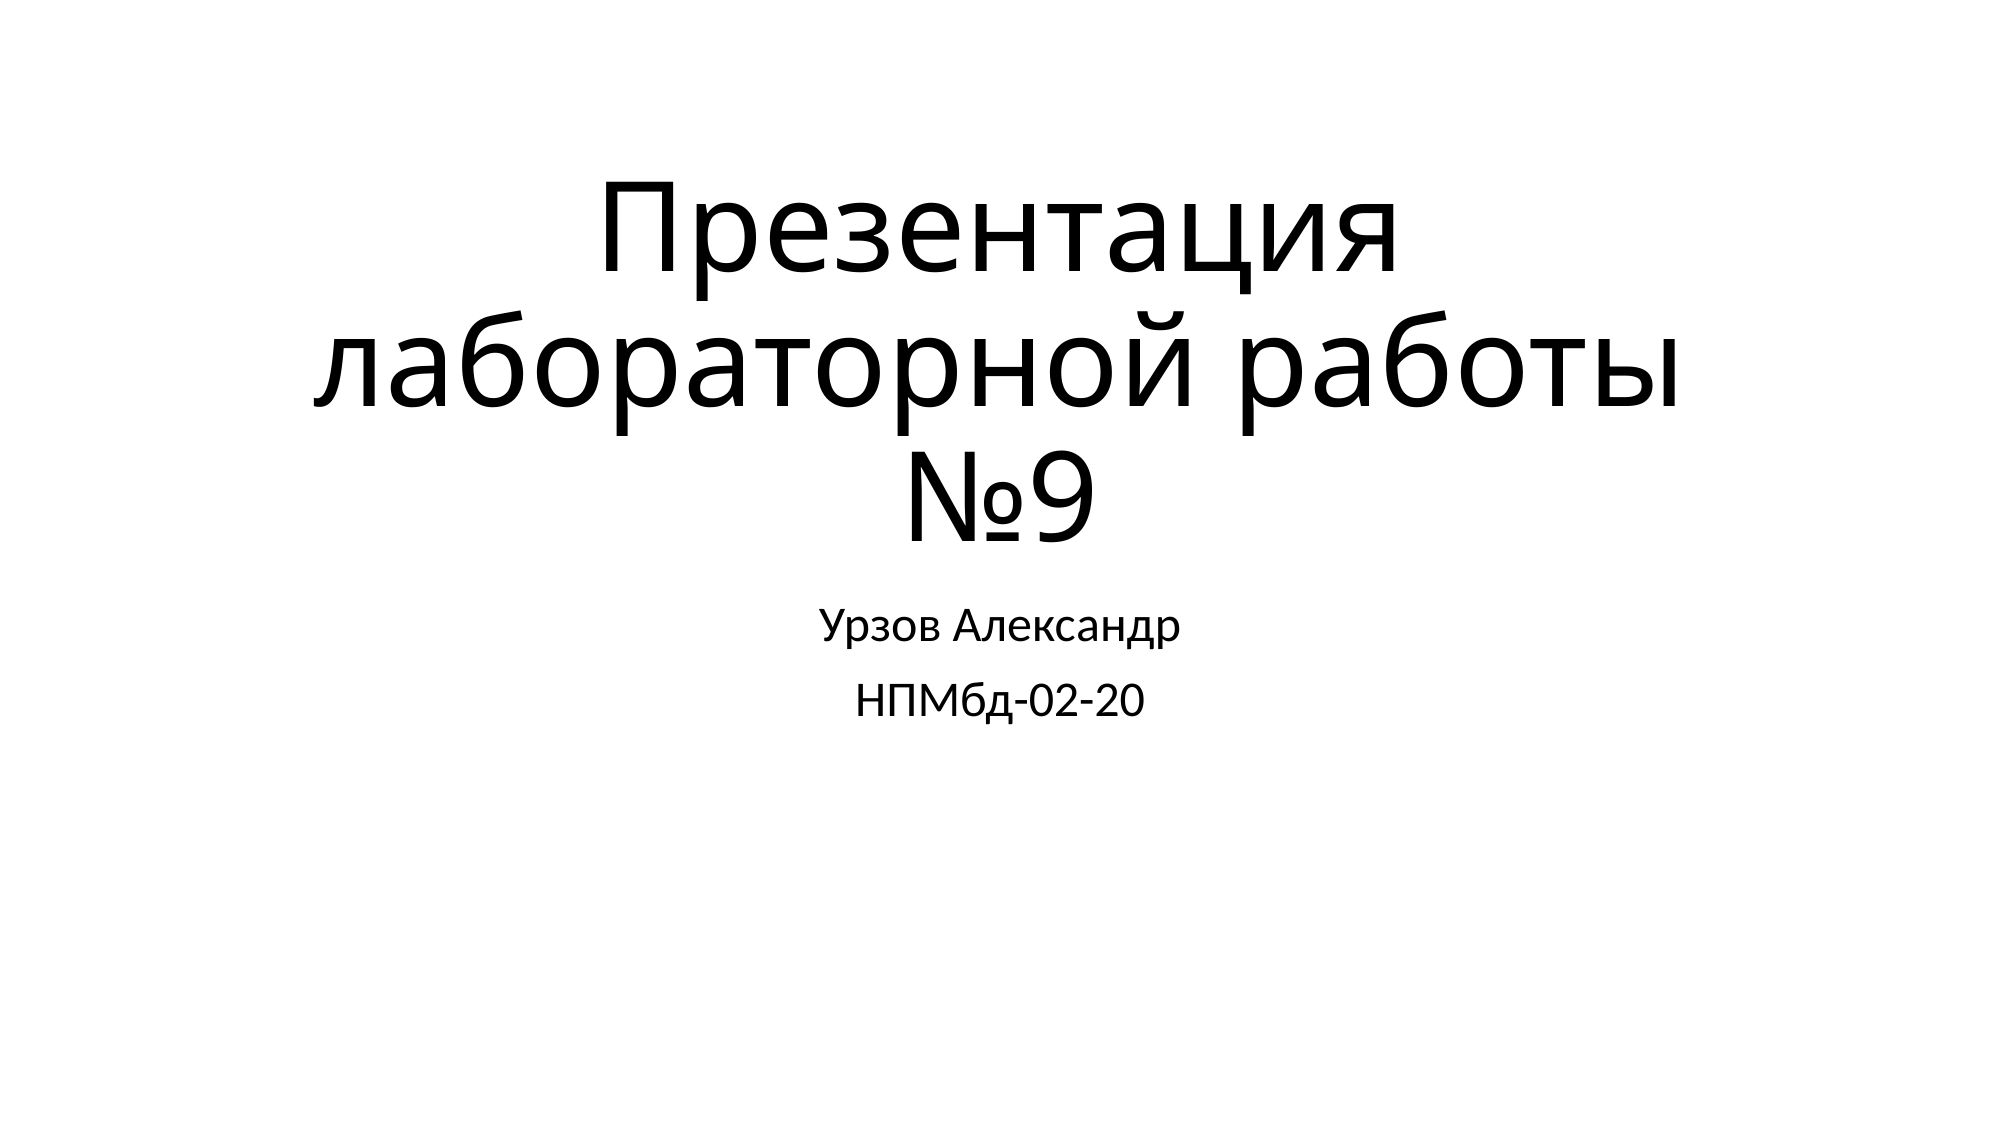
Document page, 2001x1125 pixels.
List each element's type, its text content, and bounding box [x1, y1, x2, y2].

title Презентация лабораторной работы №9 [249, 184, 1750, 576]
subtitle Урзов Александр НПМбд-02-20 [249, 590, 1750, 863]
